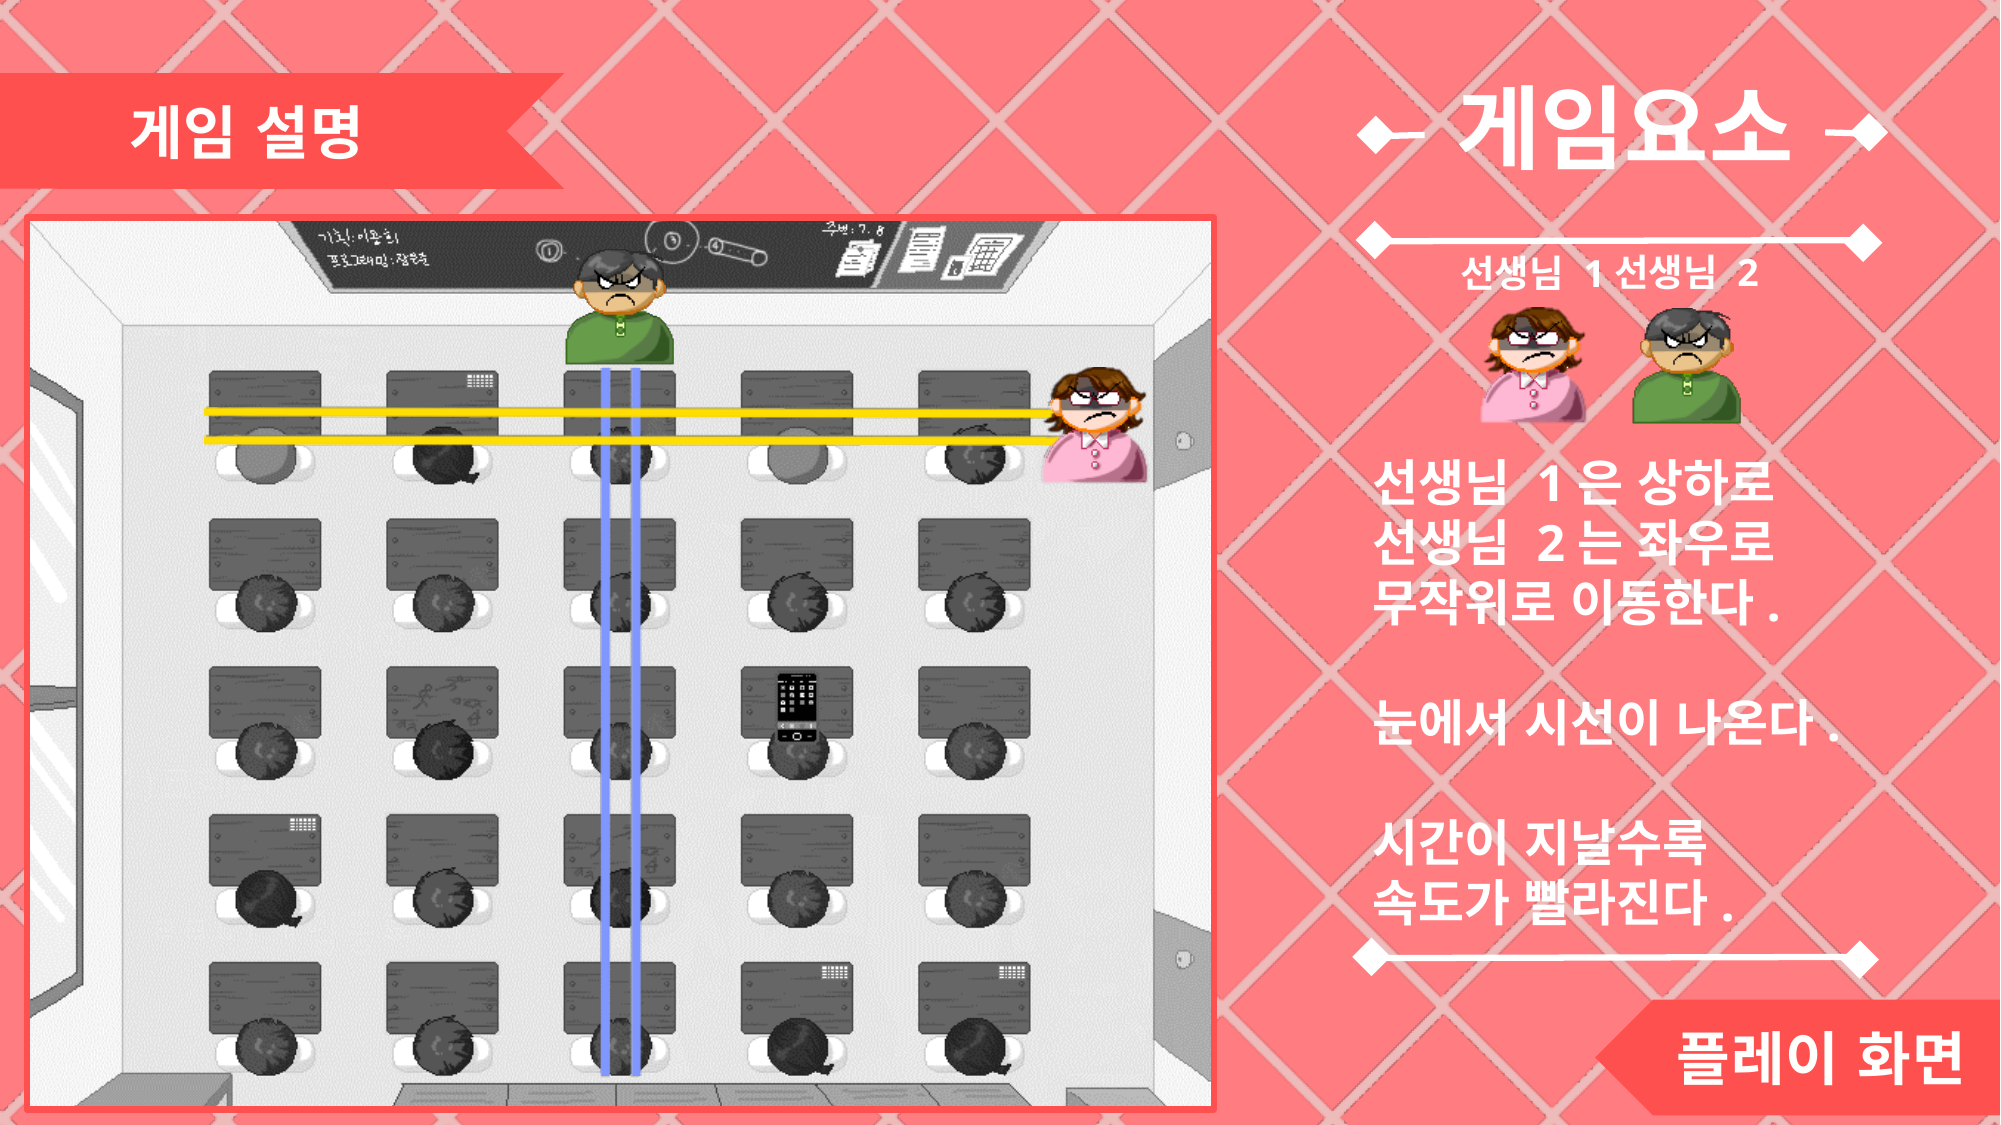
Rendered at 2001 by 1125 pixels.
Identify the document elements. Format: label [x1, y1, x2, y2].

text_box [1355, 220, 1883, 262]
text_box [0, 73, 565, 189]
text_box [1352, 937, 1880, 979]
text_box [1356, 63, 1889, 190]
picture [0, 0, 2000, 1125]
text_box [204, 249, 1153, 1076]
